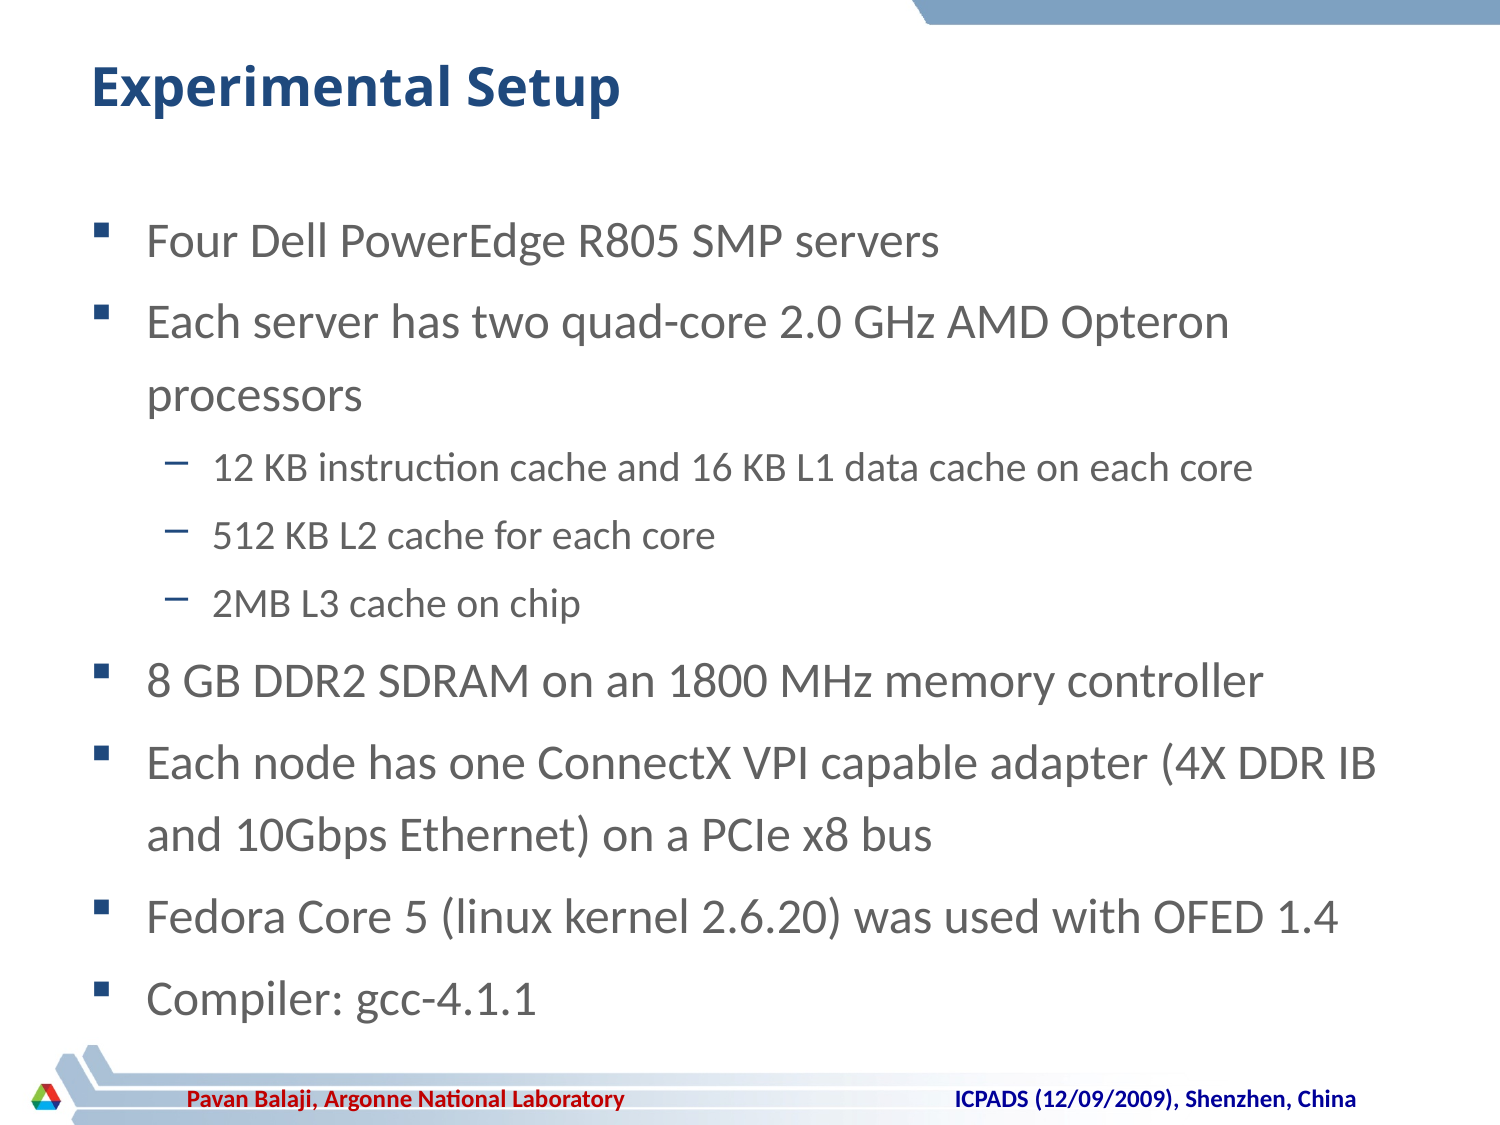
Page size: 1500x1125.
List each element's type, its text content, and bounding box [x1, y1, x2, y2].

picture [0, 1037, 1500, 1125]
list Four Dell PowerEdge R805 SMP servers Each server has two quad-core 2.0 GHz AMD Opteron processors 12 KB instruction cache and 16 KB L1 data cache on each core 512 KB L2 cache for each core 2MB L3 cache on chip 8 GB DDR2 SDRAM on an 1800 MHz memory controller Each node has one ConnectX VPI capable adapter (4X DDR IB and 10Gbps Ethernet) on a PCIe x8 bus Fedora Core 5 (linux kernel 2.6.20) was used with OFED 1.4 Compiler: gcc-4.1.1 [74, 187, 1426, 1038]
picture [0, 0, 1500, 26]
title Experimental Setup [74, 44, 1426, 176]
footer ICPADS (12/09/2009), Shenzhen, China [862, 1074, 1450, 1113]
